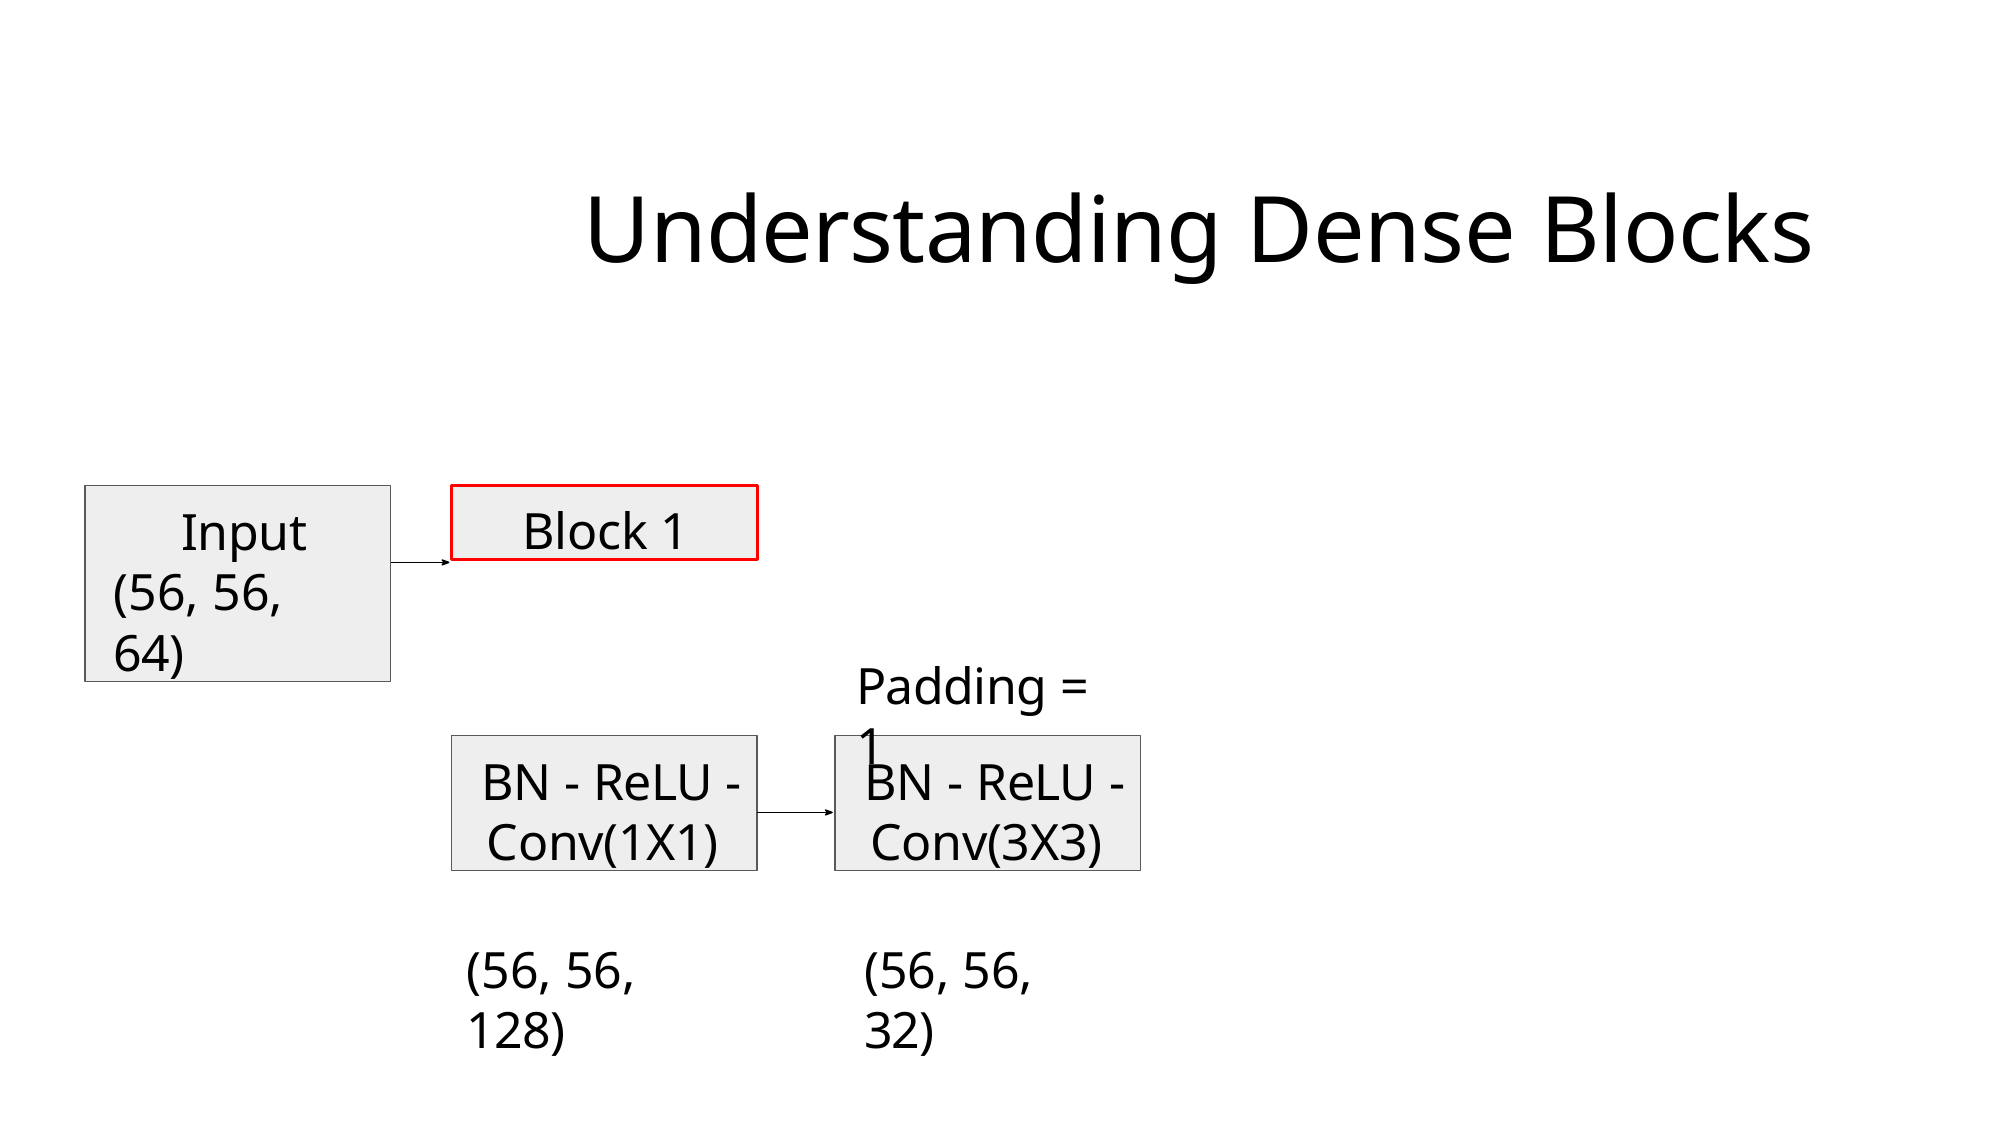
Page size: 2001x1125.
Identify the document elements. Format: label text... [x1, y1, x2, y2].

text_box Block 1 [451, 485, 758, 560]
text_box Padding = 1 [853, 652, 1122, 775]
text_box (56, 56, 32) [861, 935, 1114, 1059]
title Understanding Dense Blocks [183, 129, 2000, 321]
text_box BN - ReLU - Conv(3X3) [834, 735, 1141, 871]
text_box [390, 559, 450, 566]
text_box Input (56, 56, 64) [84, 485, 391, 682]
text_box (56, 56, 128) [463, 935, 745, 1059]
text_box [757, 809, 833, 816]
text_box BN - ReLU - Conv(1X1) [451, 735, 758, 871]
